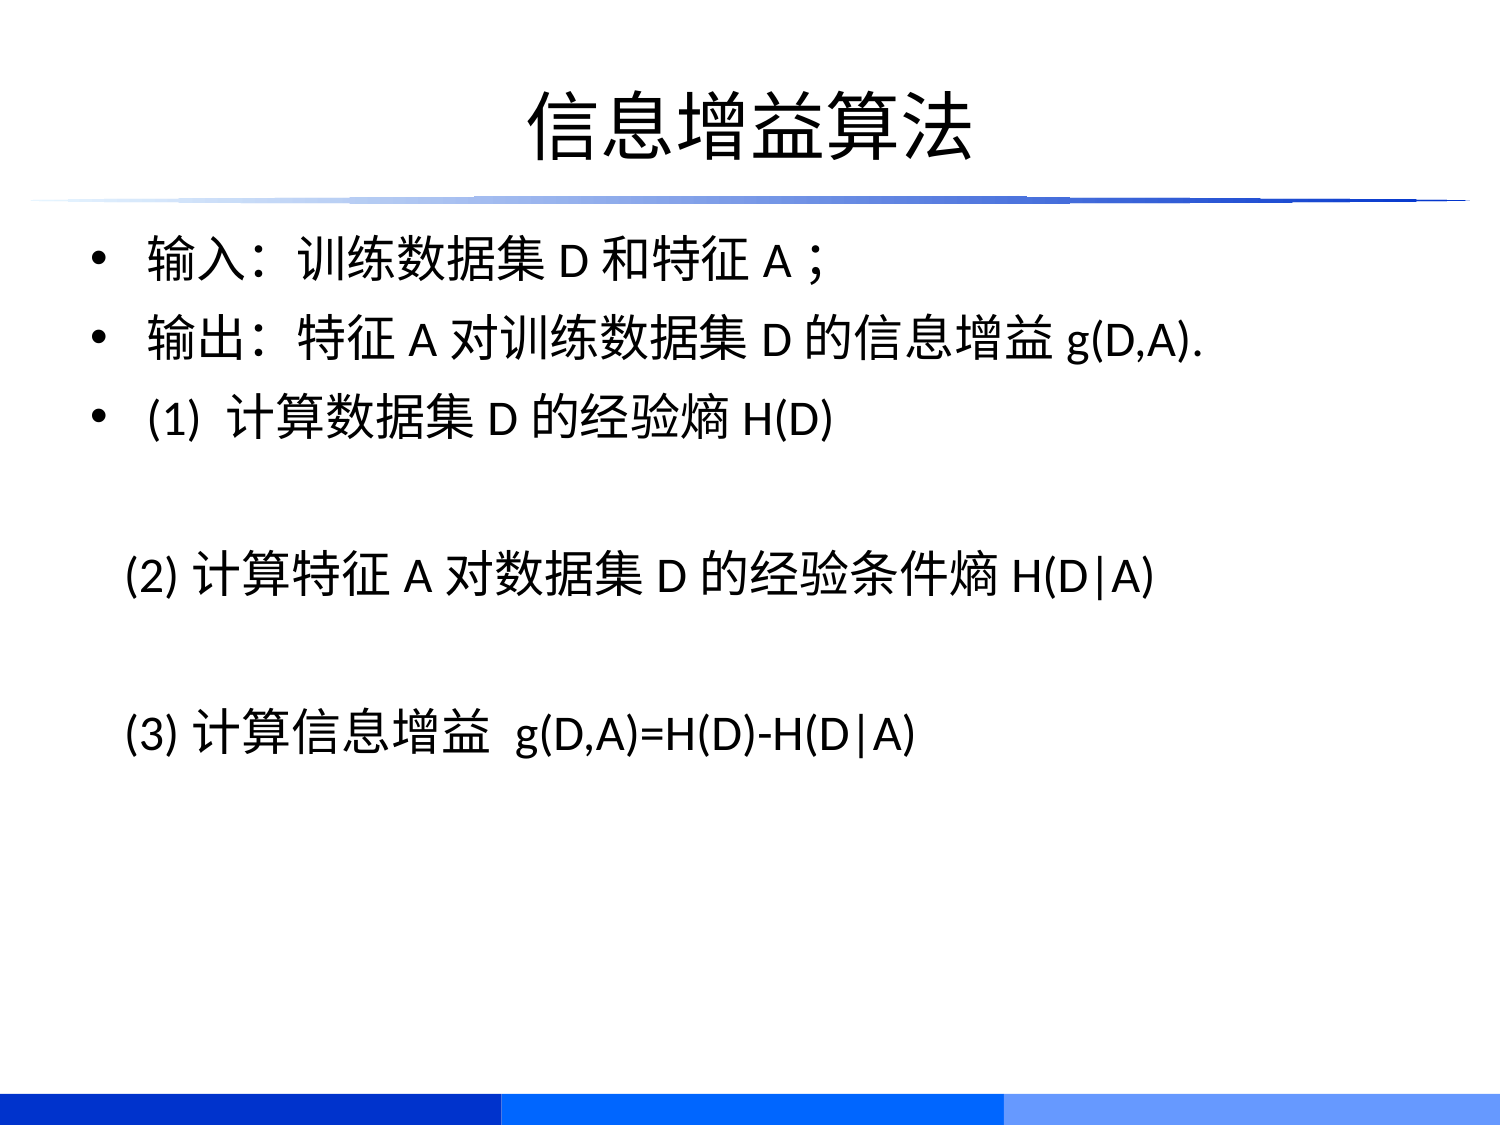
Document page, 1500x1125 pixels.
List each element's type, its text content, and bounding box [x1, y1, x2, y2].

title 信息增益算法 [75, 54, 1425, 194]
